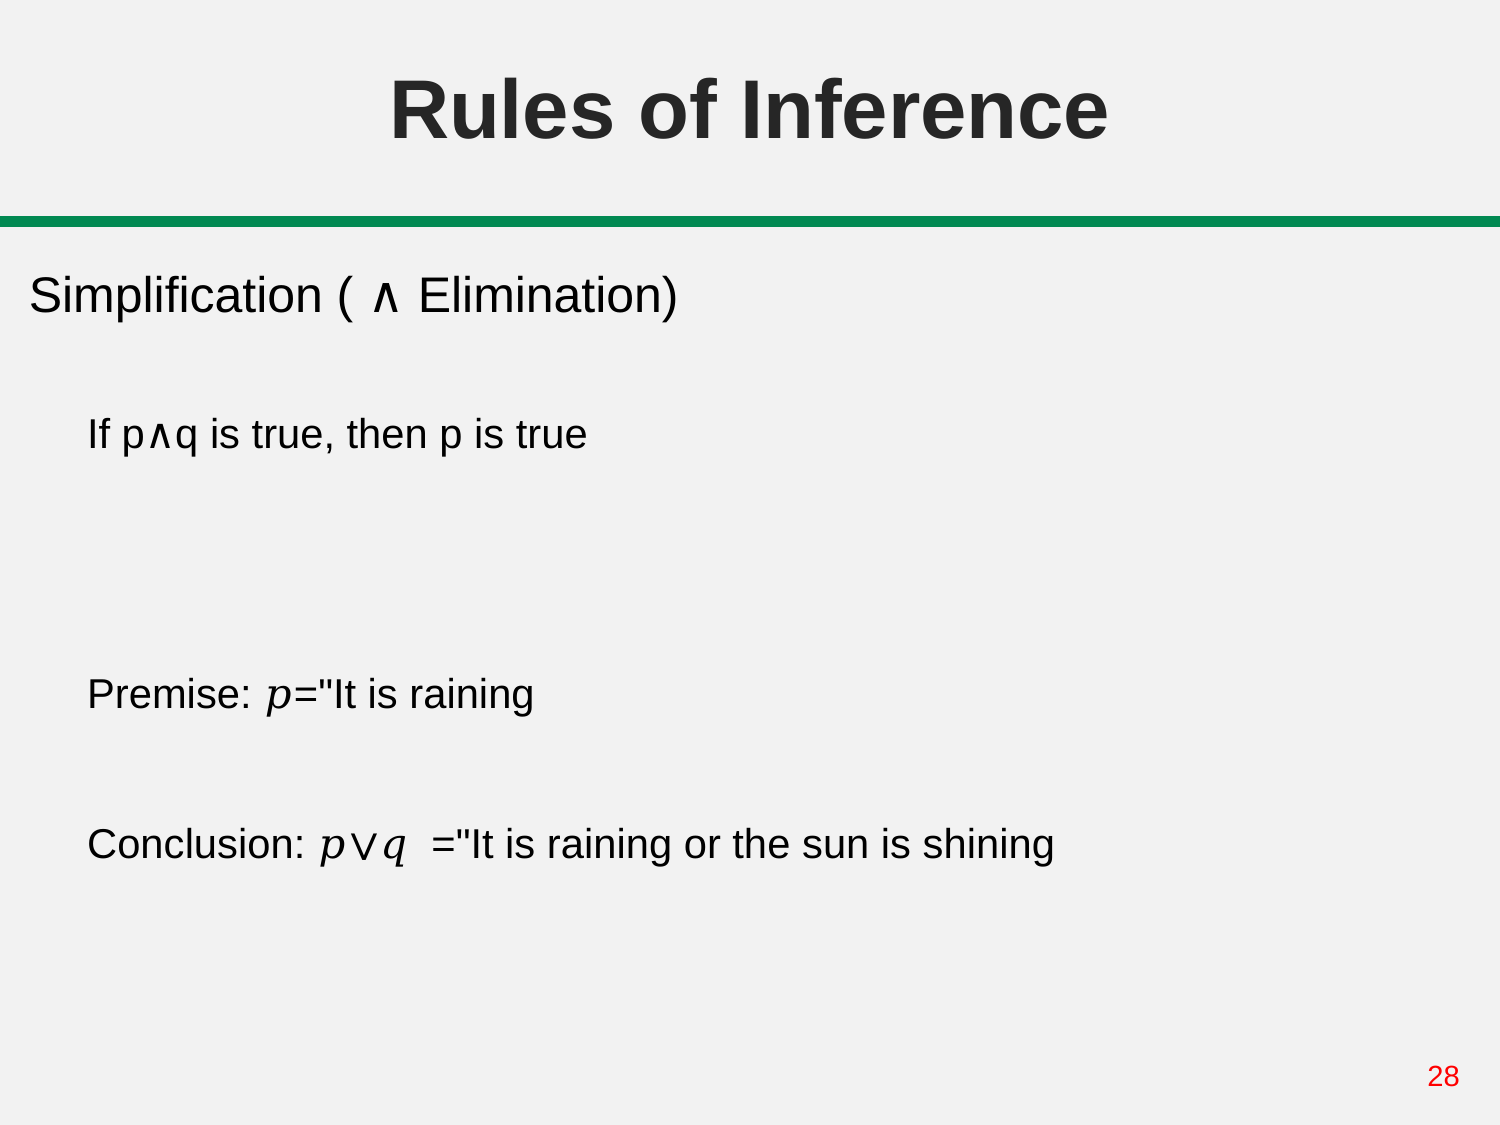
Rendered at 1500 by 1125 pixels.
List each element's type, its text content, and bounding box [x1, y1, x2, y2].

text_box Simplification ( ∧ Elimination) [13, 254, 1427, 330]
text_box If p∧q is true, then p is true [72, 399, 1333, 465]
text_box Premise: 𝑝="It is raining Conclusion: 𝑝∨𝑞 ="It is raining or the sun is shining [72, 659, 1427, 875]
title Rules of Inference [0, 0, 1500, 163]
